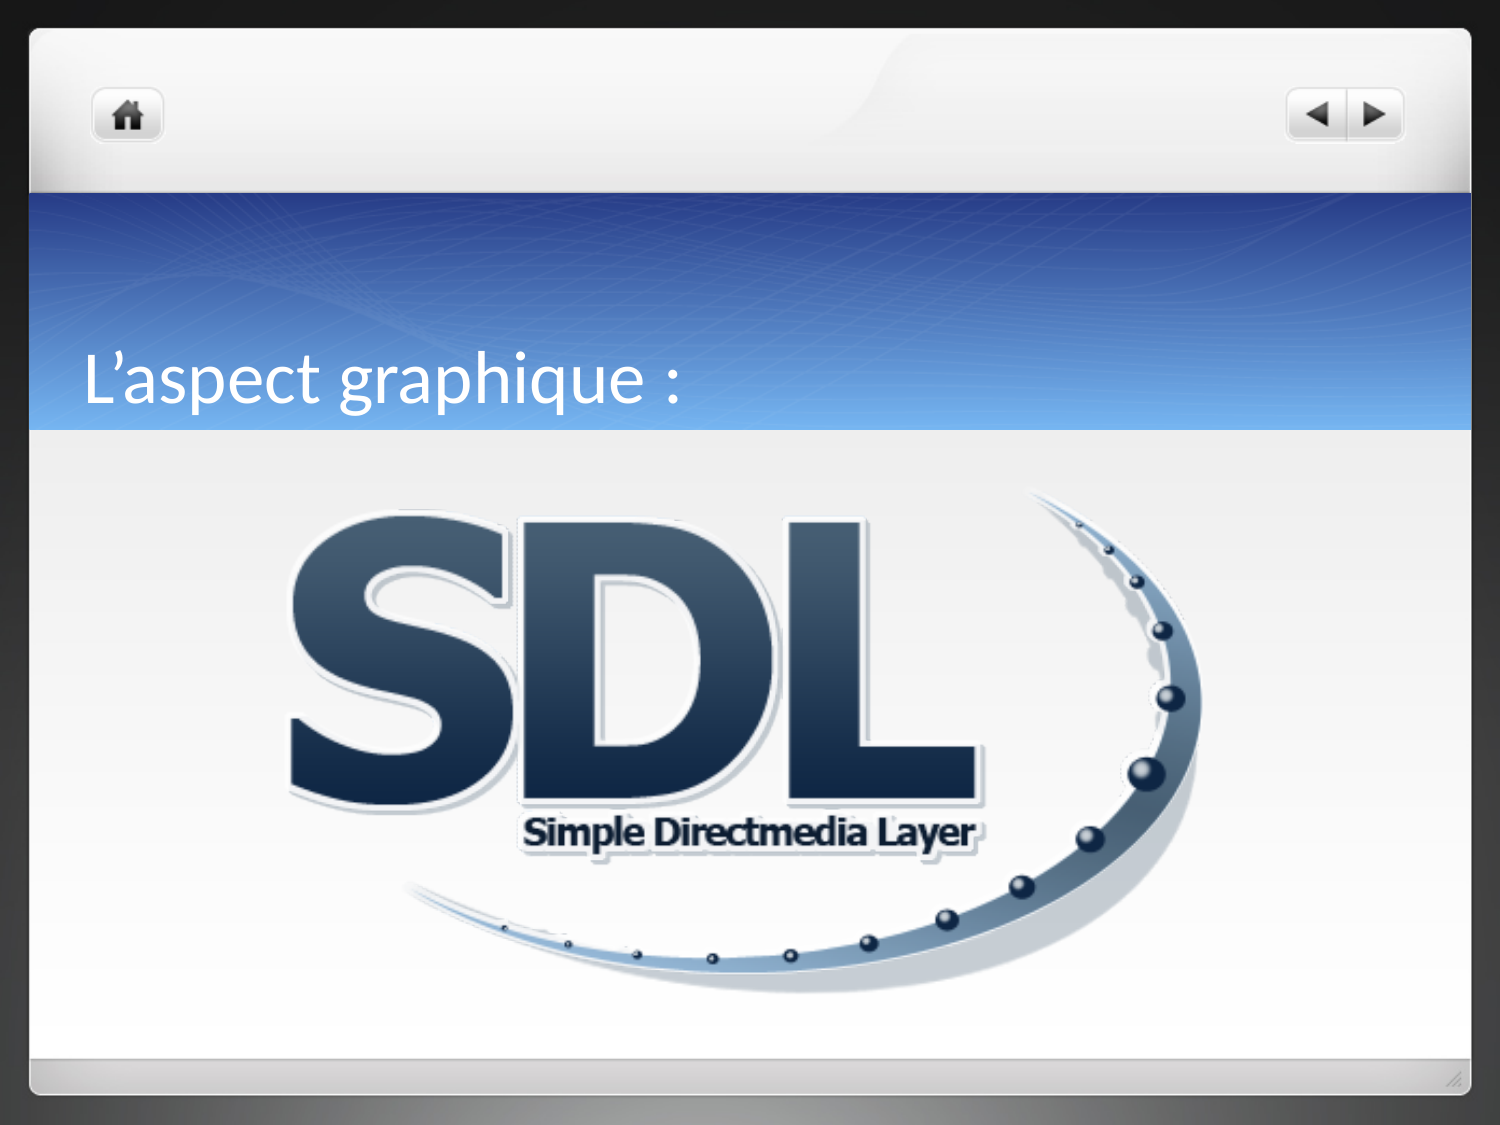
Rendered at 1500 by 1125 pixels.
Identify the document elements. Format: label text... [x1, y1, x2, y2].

picture [0, 0, 1500, 1125]
title L’aspect graphique : [68, 238, 1432, 427]
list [67, 451, 1432, 1026]
